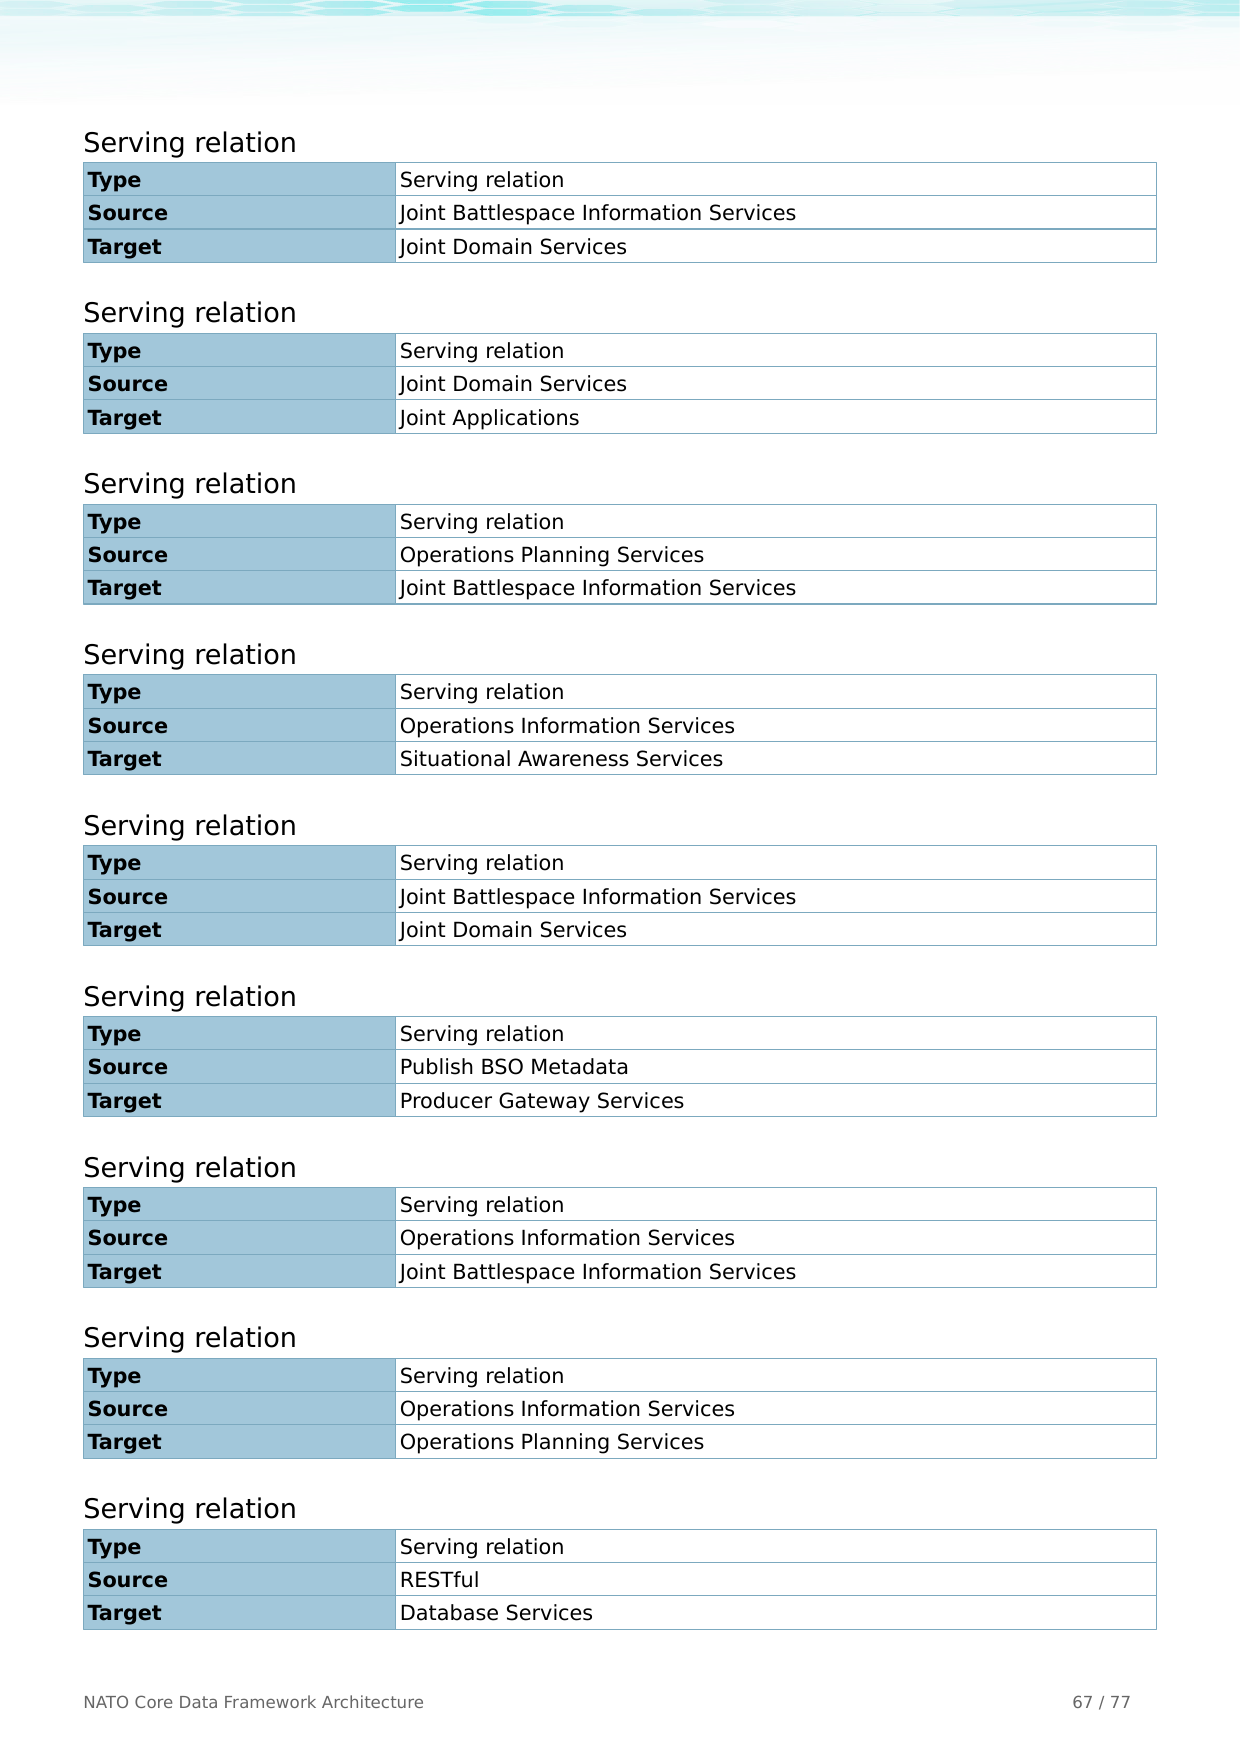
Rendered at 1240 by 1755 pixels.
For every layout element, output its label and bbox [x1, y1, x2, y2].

text_box [83, 637, 1157, 671]
text_box [83, 979, 1157, 1013]
picture [0, 0, 1240, 105]
text_box [83, 1649, 1157, 1755]
text_box [83, 466, 1157, 500]
text_box [83, 295, 1157, 329]
text_box [83, 1529, 1157, 1630]
text_box [83, 1187, 1157, 1288]
text_box [83, 504, 1157, 605]
text_box [83, 808, 1157, 842]
text_box [83, 1016, 1157, 1117]
text_box [83, 1320, 1157, 1355]
text_box [83, 333, 1157, 434]
text_box [83, 1491, 1157, 1525]
text_box [83, 124, 1157, 159]
text_box [83, 1358, 1157, 1459]
text_box [83, 1149, 1157, 1184]
text_box [83, 845, 1157, 946]
text_box [83, 674, 1157, 775]
text_box [83, 162, 1157, 263]
